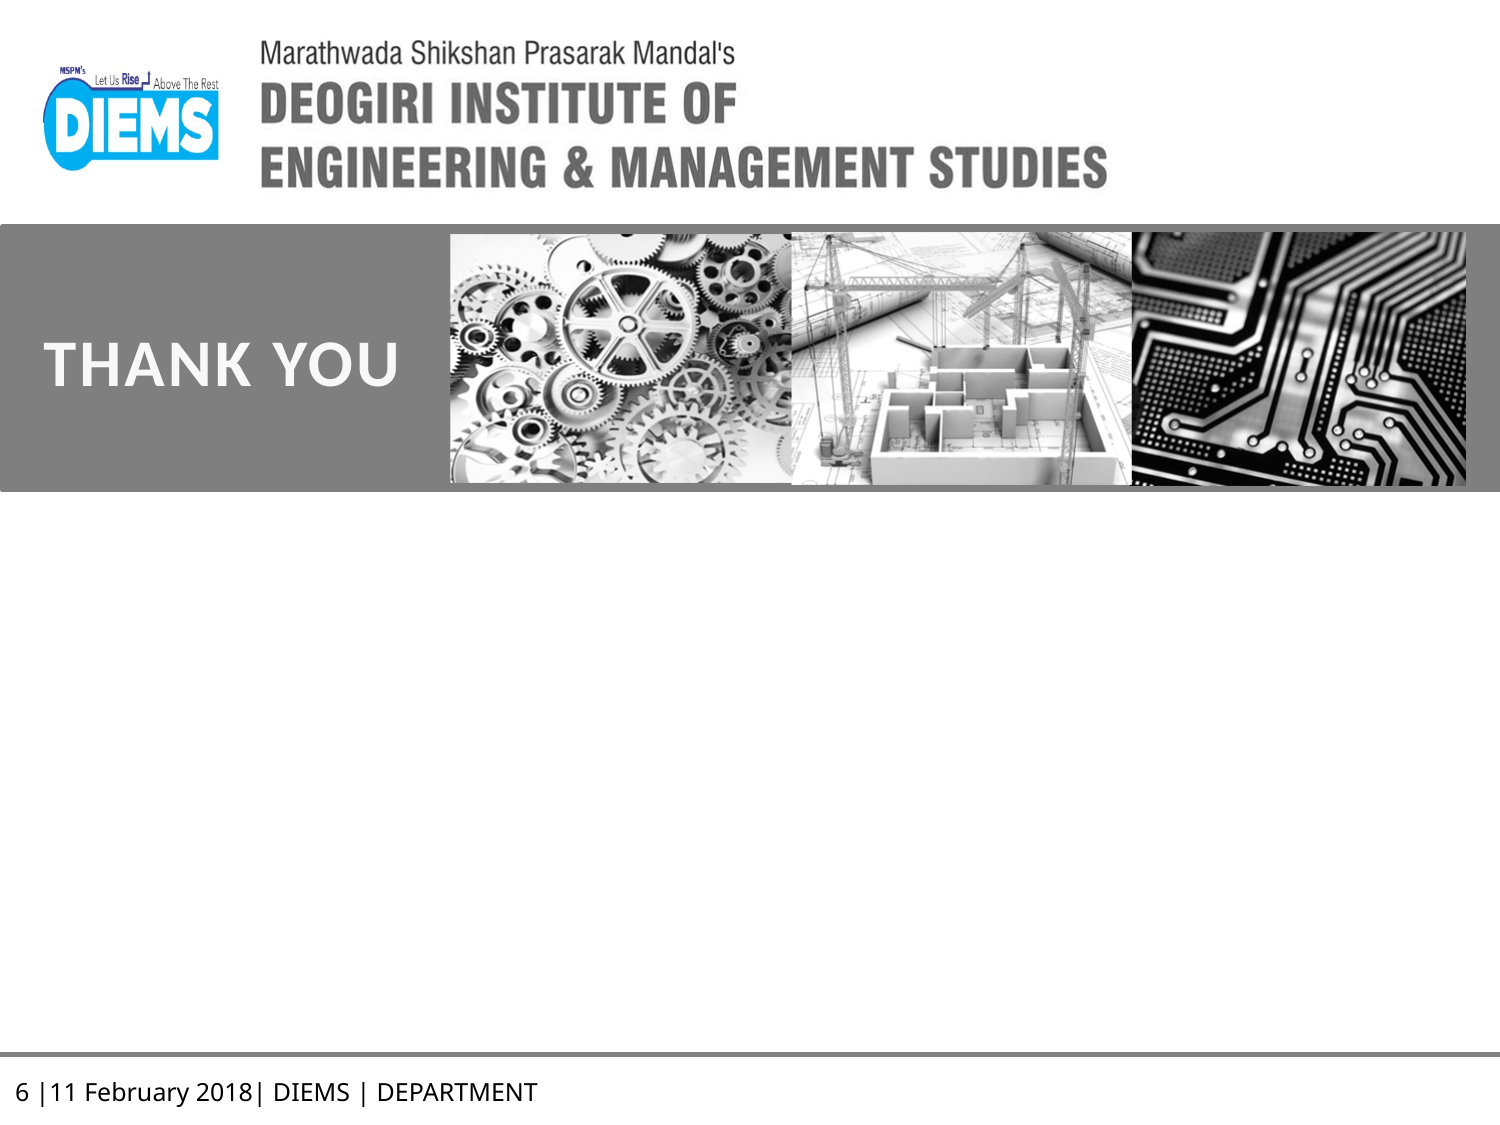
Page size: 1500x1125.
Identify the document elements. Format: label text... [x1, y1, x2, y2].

picture [0, 224, 1500, 492]
picture [249, 12, 1210, 194]
picture [37, 54, 225, 175]
text_box THANK YOU [28, 312, 446, 413]
